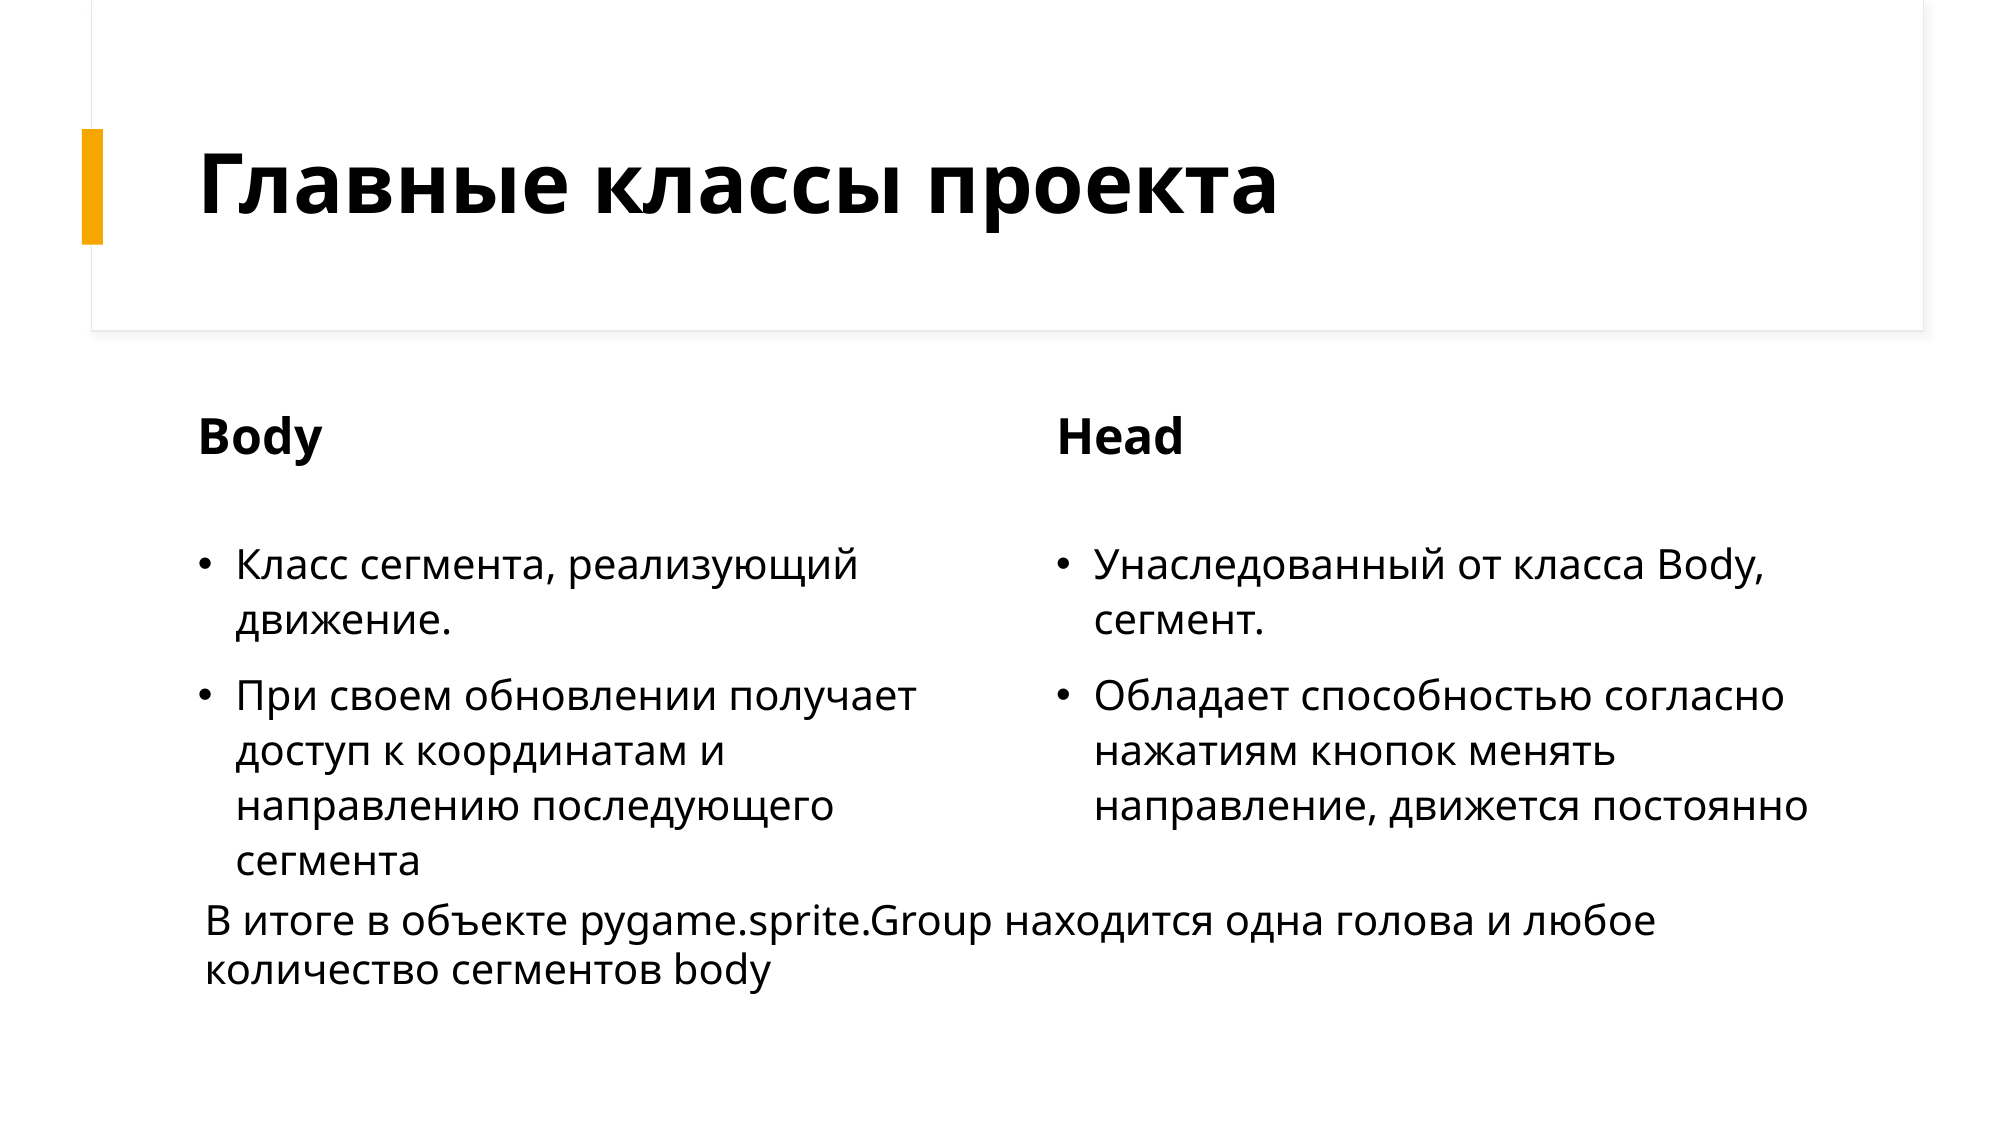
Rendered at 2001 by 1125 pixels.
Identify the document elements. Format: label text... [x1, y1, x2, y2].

text_box В итоге в объекте pygame.sprite.Group находится одна голова и любое количество сегментов body [189, 885, 1844, 1001]
title Главные классы проекта [183, 90, 1851, 284]
list Body [183, 336, 993, 473]
list Класс сегмента, реализующий движение. При своем обновлении получает доступ к координатам и направлению последующего сегмента [183, 525, 993, 1013]
list Head [1041, 336, 1851, 473]
list Унаследованный от класса Body, сегмент. Обладает способностью согласно нажатиям кнопок менять направление, движется постоянно [1041, 525, 1851, 1013]
